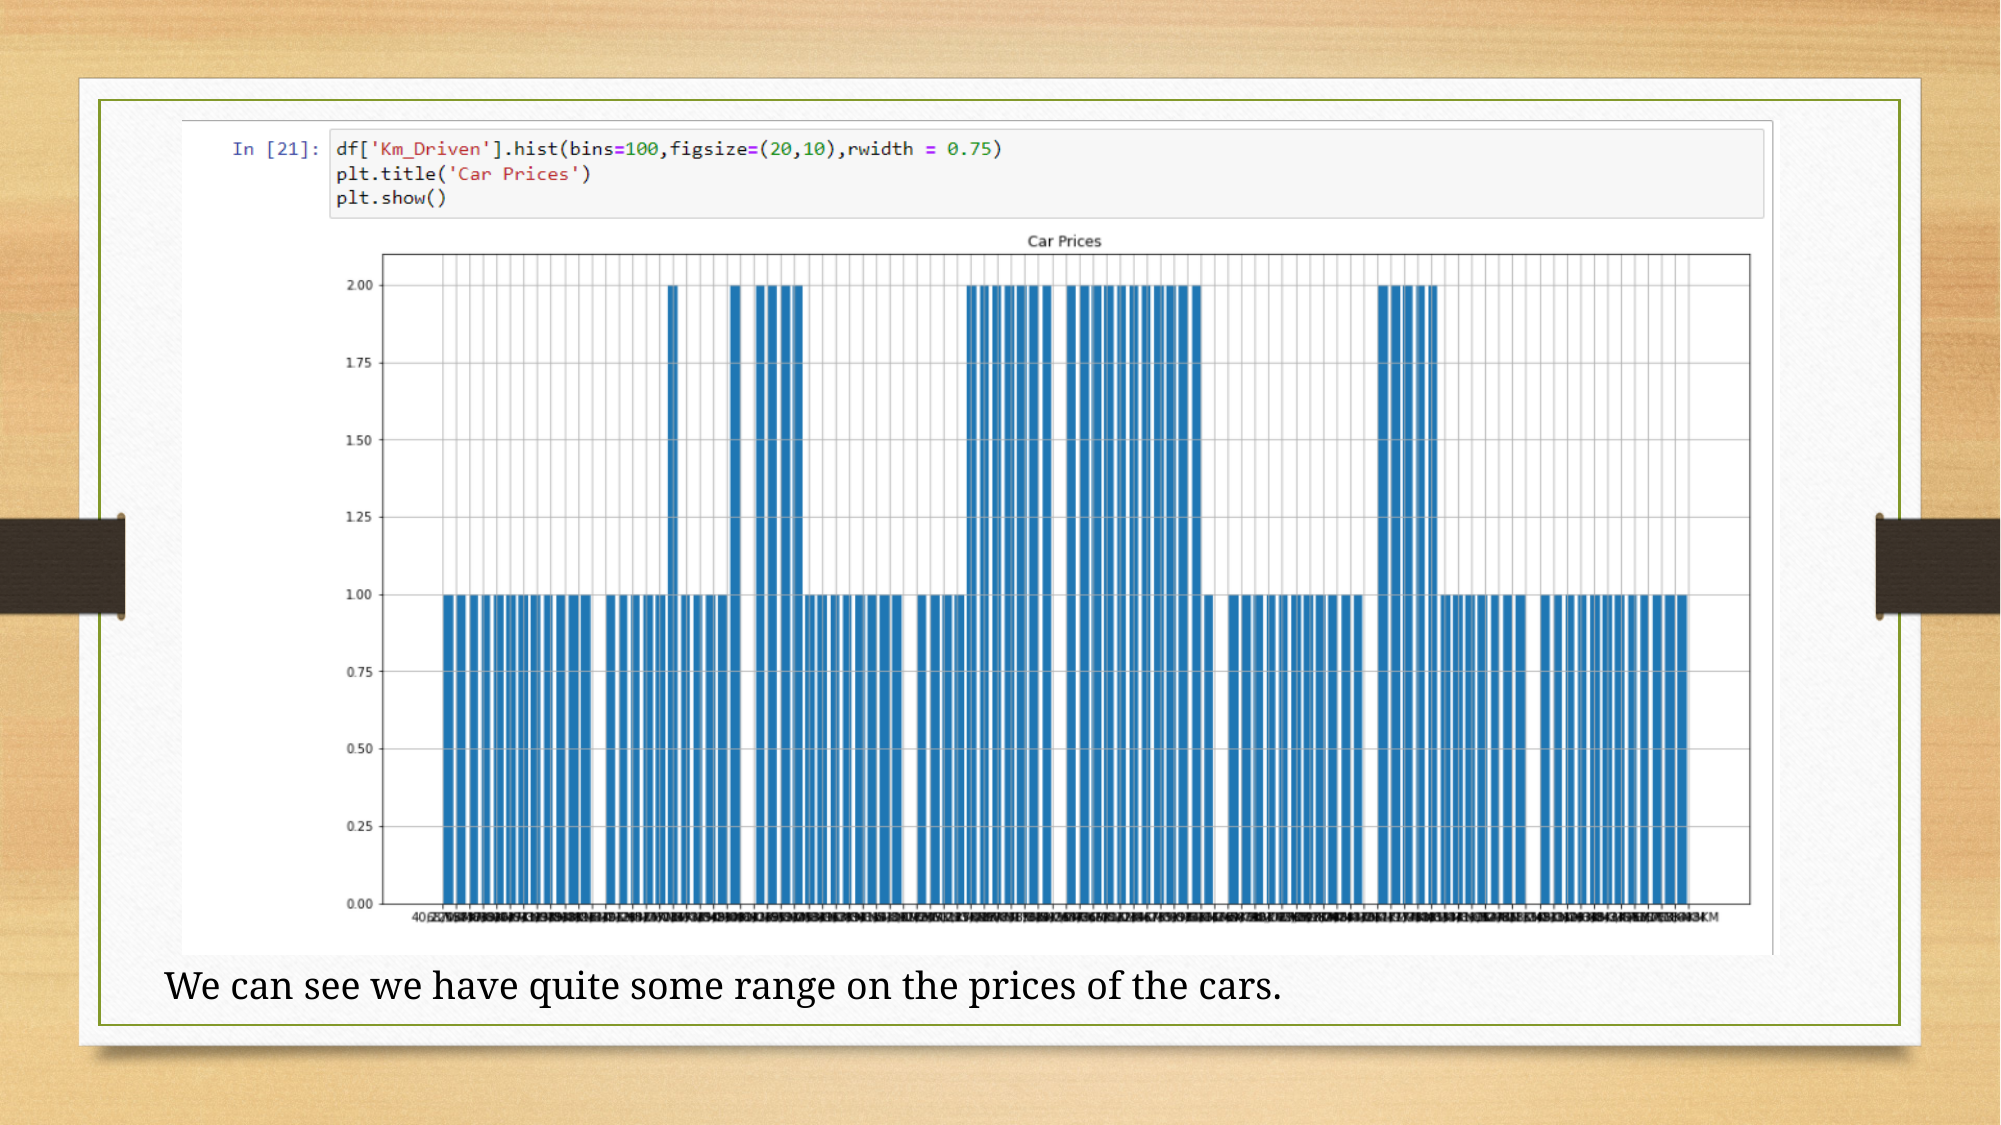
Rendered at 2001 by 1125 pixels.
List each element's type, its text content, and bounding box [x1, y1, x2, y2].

picture [0, 0, 2001, 1125]
text_box We can see we have quite some range on the prices of the cars. [148, 954, 1298, 1059]
